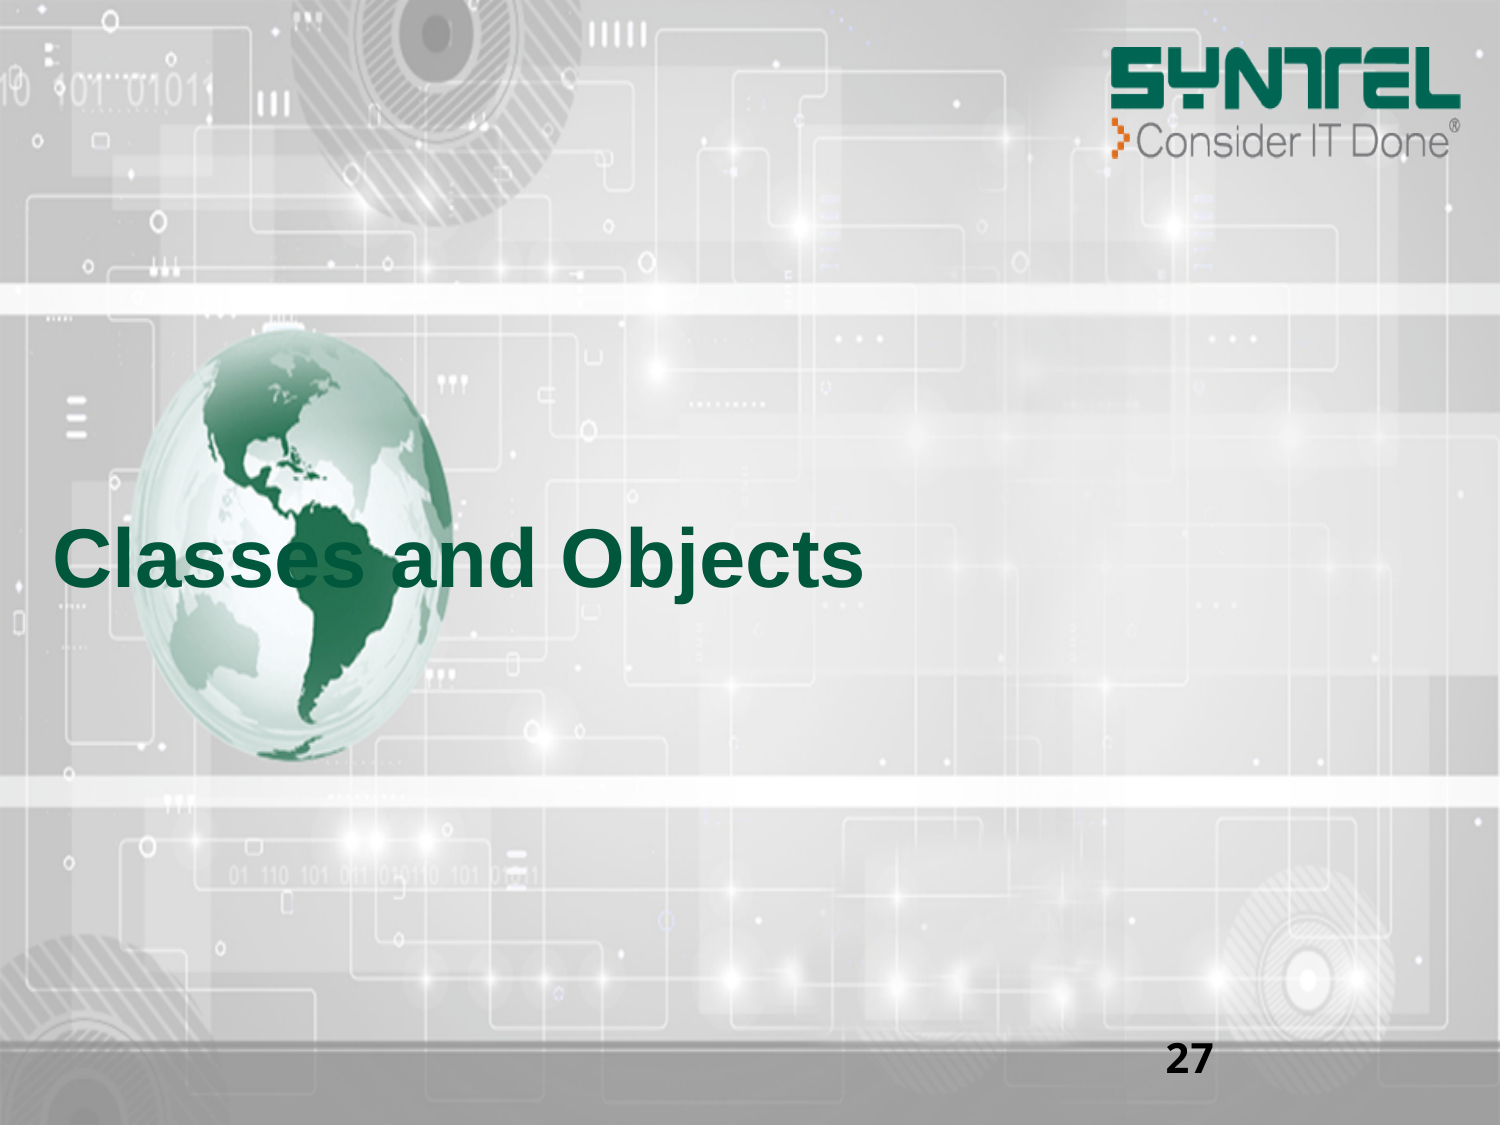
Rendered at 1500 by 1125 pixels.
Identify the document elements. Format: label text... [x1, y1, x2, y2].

subtitle Classes and Objects [37, 487, 901, 622]
picture [0, 0, 1500, 1125]
slide_number 27 [1149, 1024, 1500, 1103]
